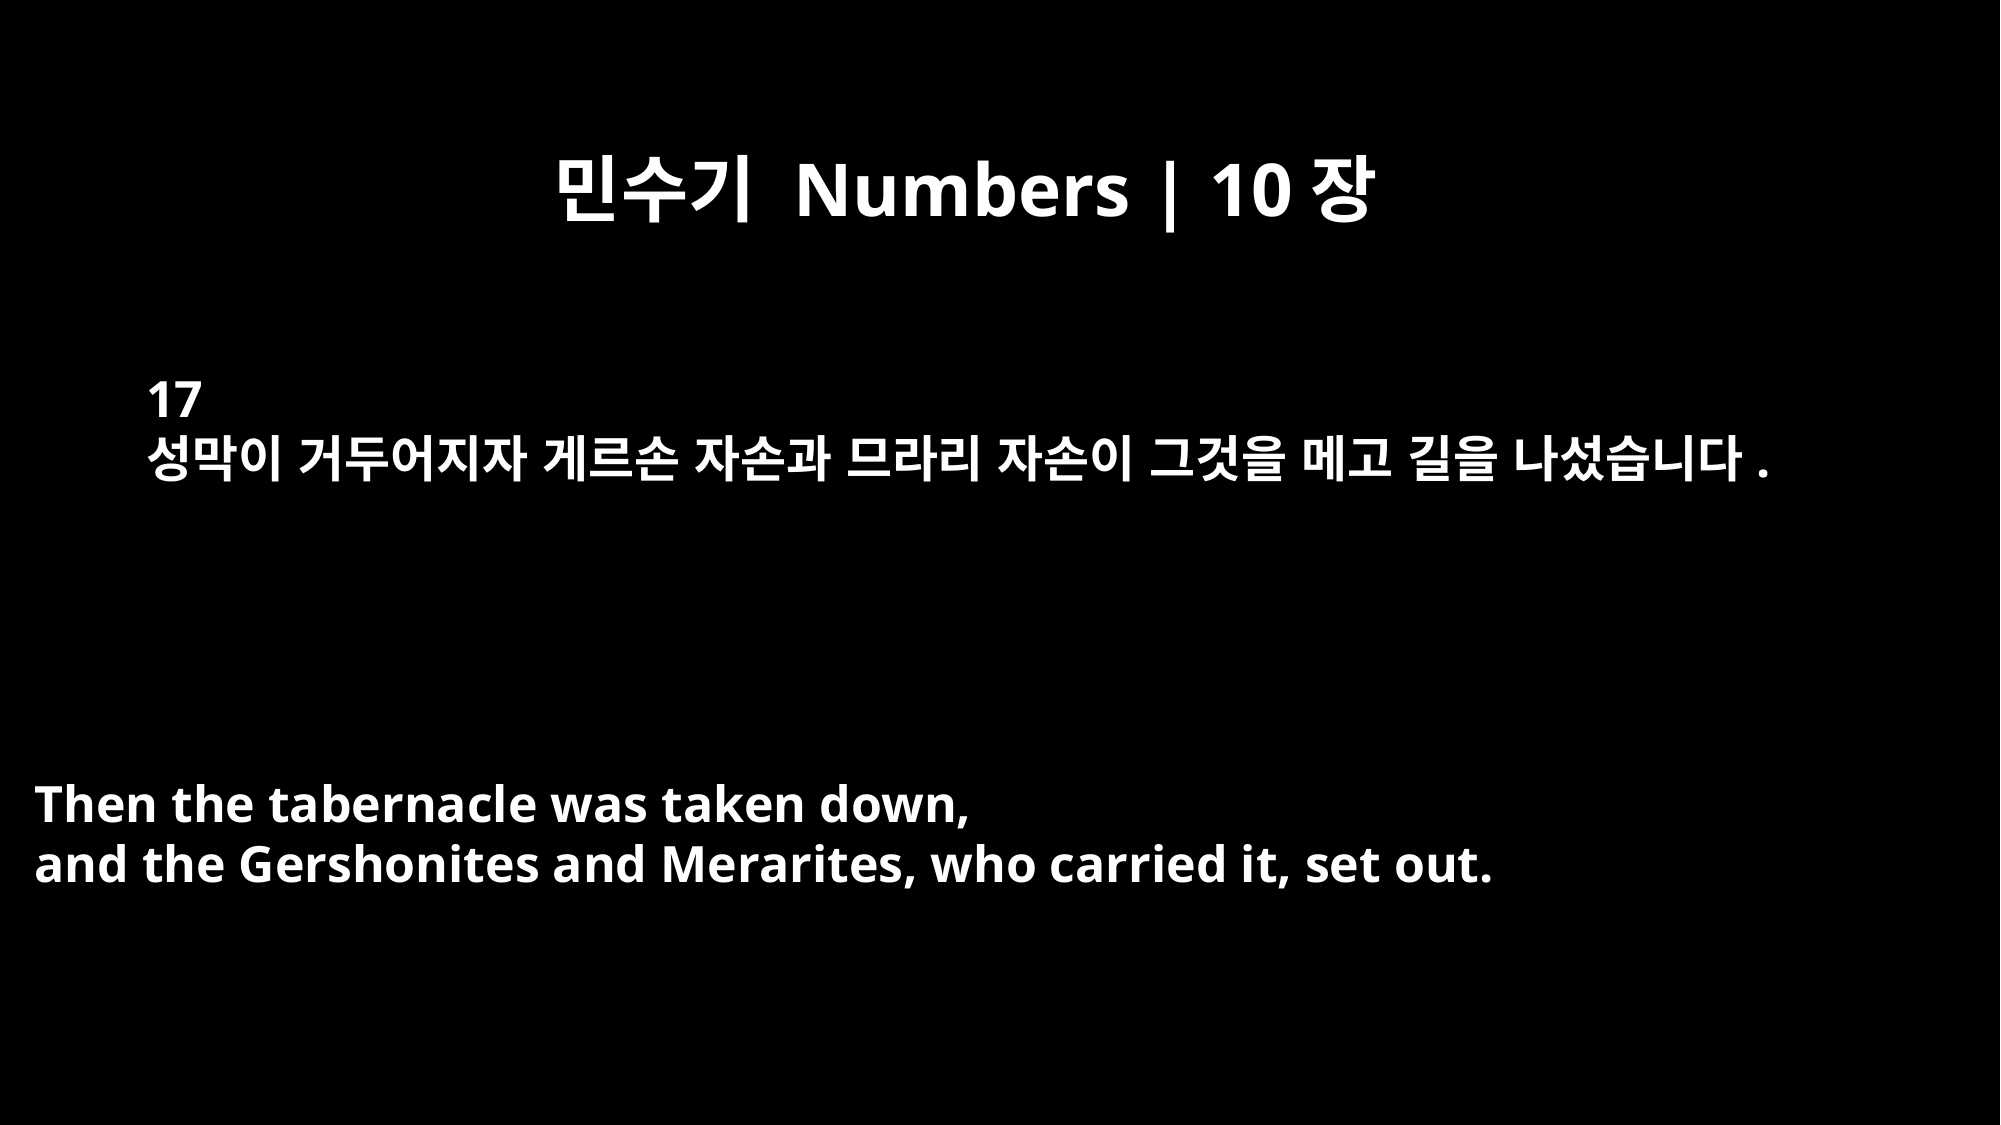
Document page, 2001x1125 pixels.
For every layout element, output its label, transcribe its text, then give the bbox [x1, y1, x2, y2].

text_box 민수기 Numbers | 10장 [538, 136, 1393, 239]
text_box 17 성막이 거두어지자 게르손 자손과 므라리 자손이 그것을 메고 길을 나섰습니다. [131, 359, 1786, 495]
text_box Then the tabernacle was taken down, and the Gershonites and Merarites, who carried it, set out. [19, 764, 1510, 900]
